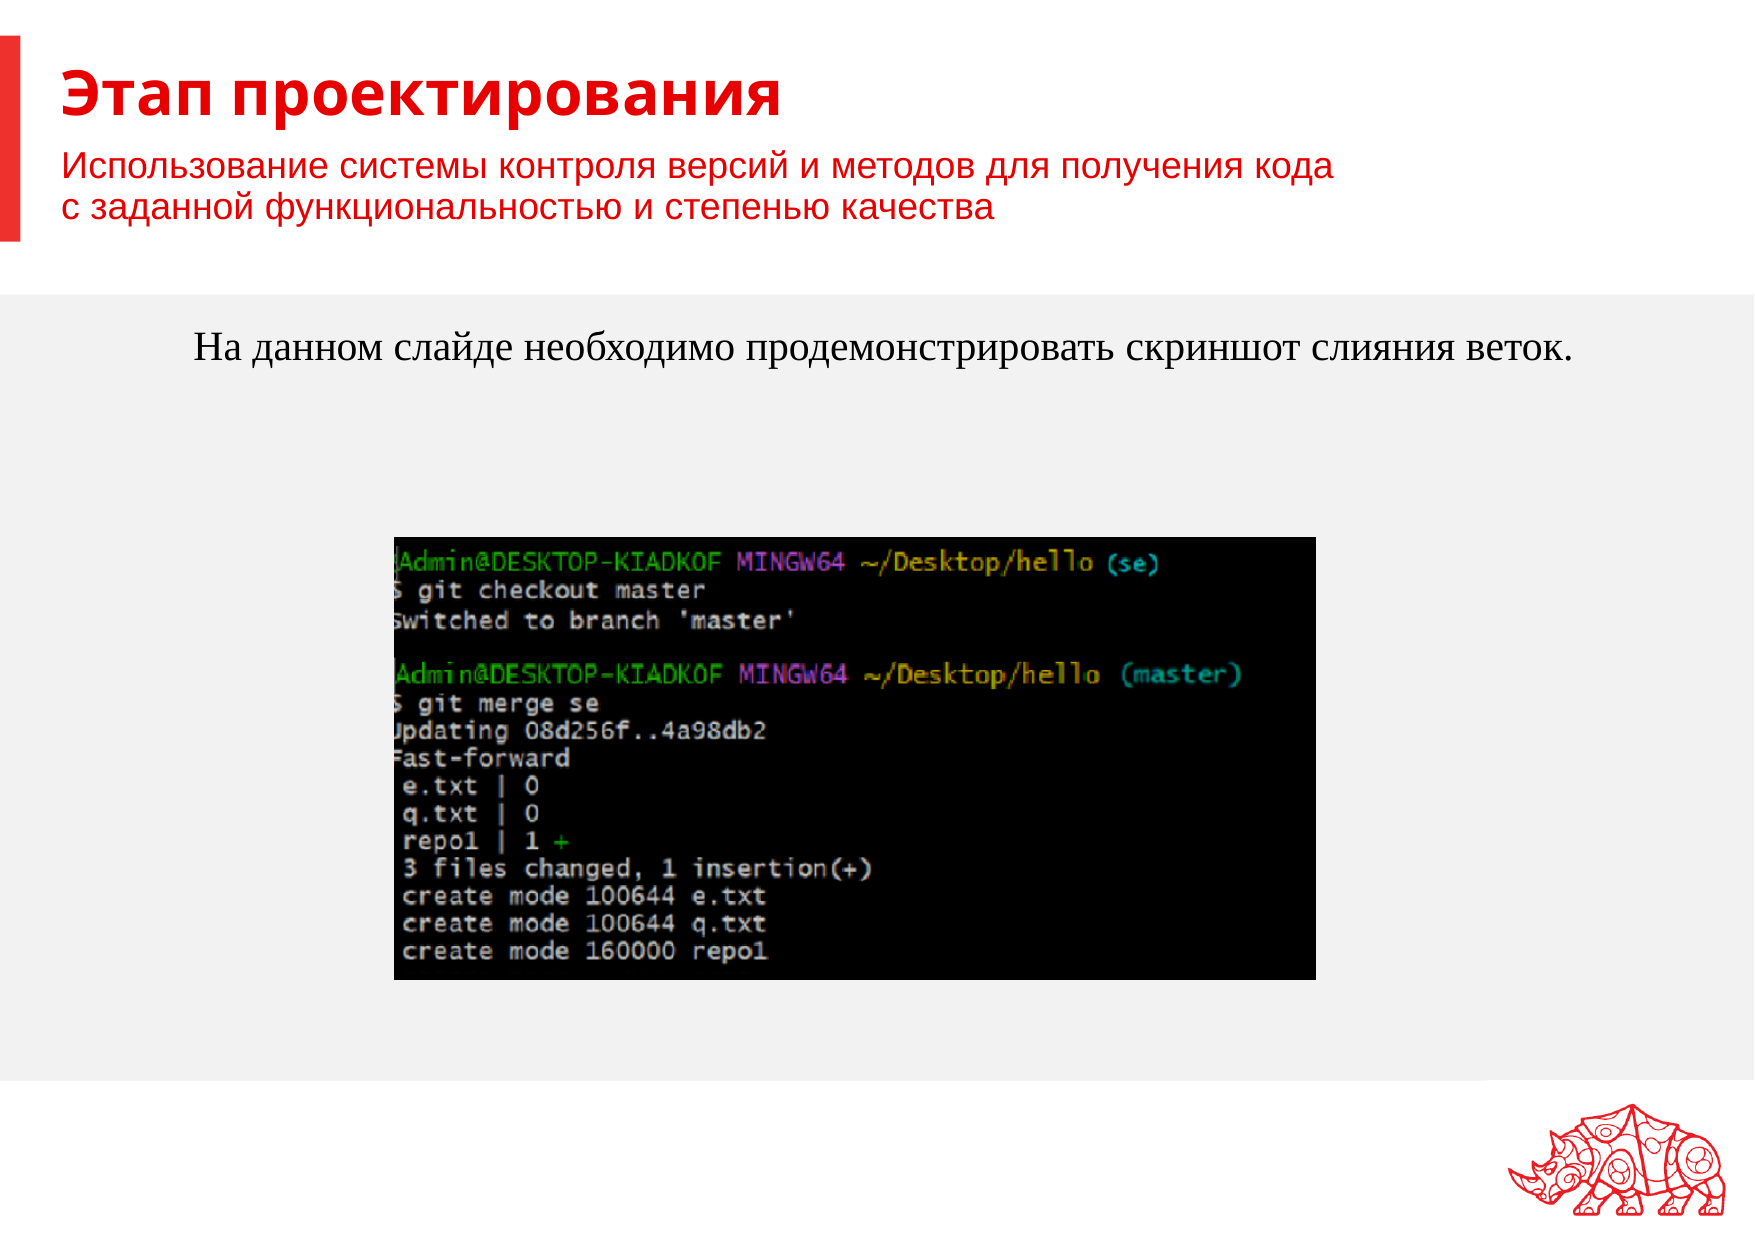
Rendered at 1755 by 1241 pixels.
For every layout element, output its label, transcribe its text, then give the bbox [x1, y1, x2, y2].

picture [1487, 1080, 1755, 1229]
list Использование системы контроля версий и методов для получения кода с заданной функциональностью и степенью качества [44, 72, 1370, 236]
text_box На данном слайде необходимо продемонстрировать скриншот слияния веток. [60, 311, 1692, 377]
picture [394, 537, 1316, 980]
title Этап проектирования [60, 0, 1650, 200]
